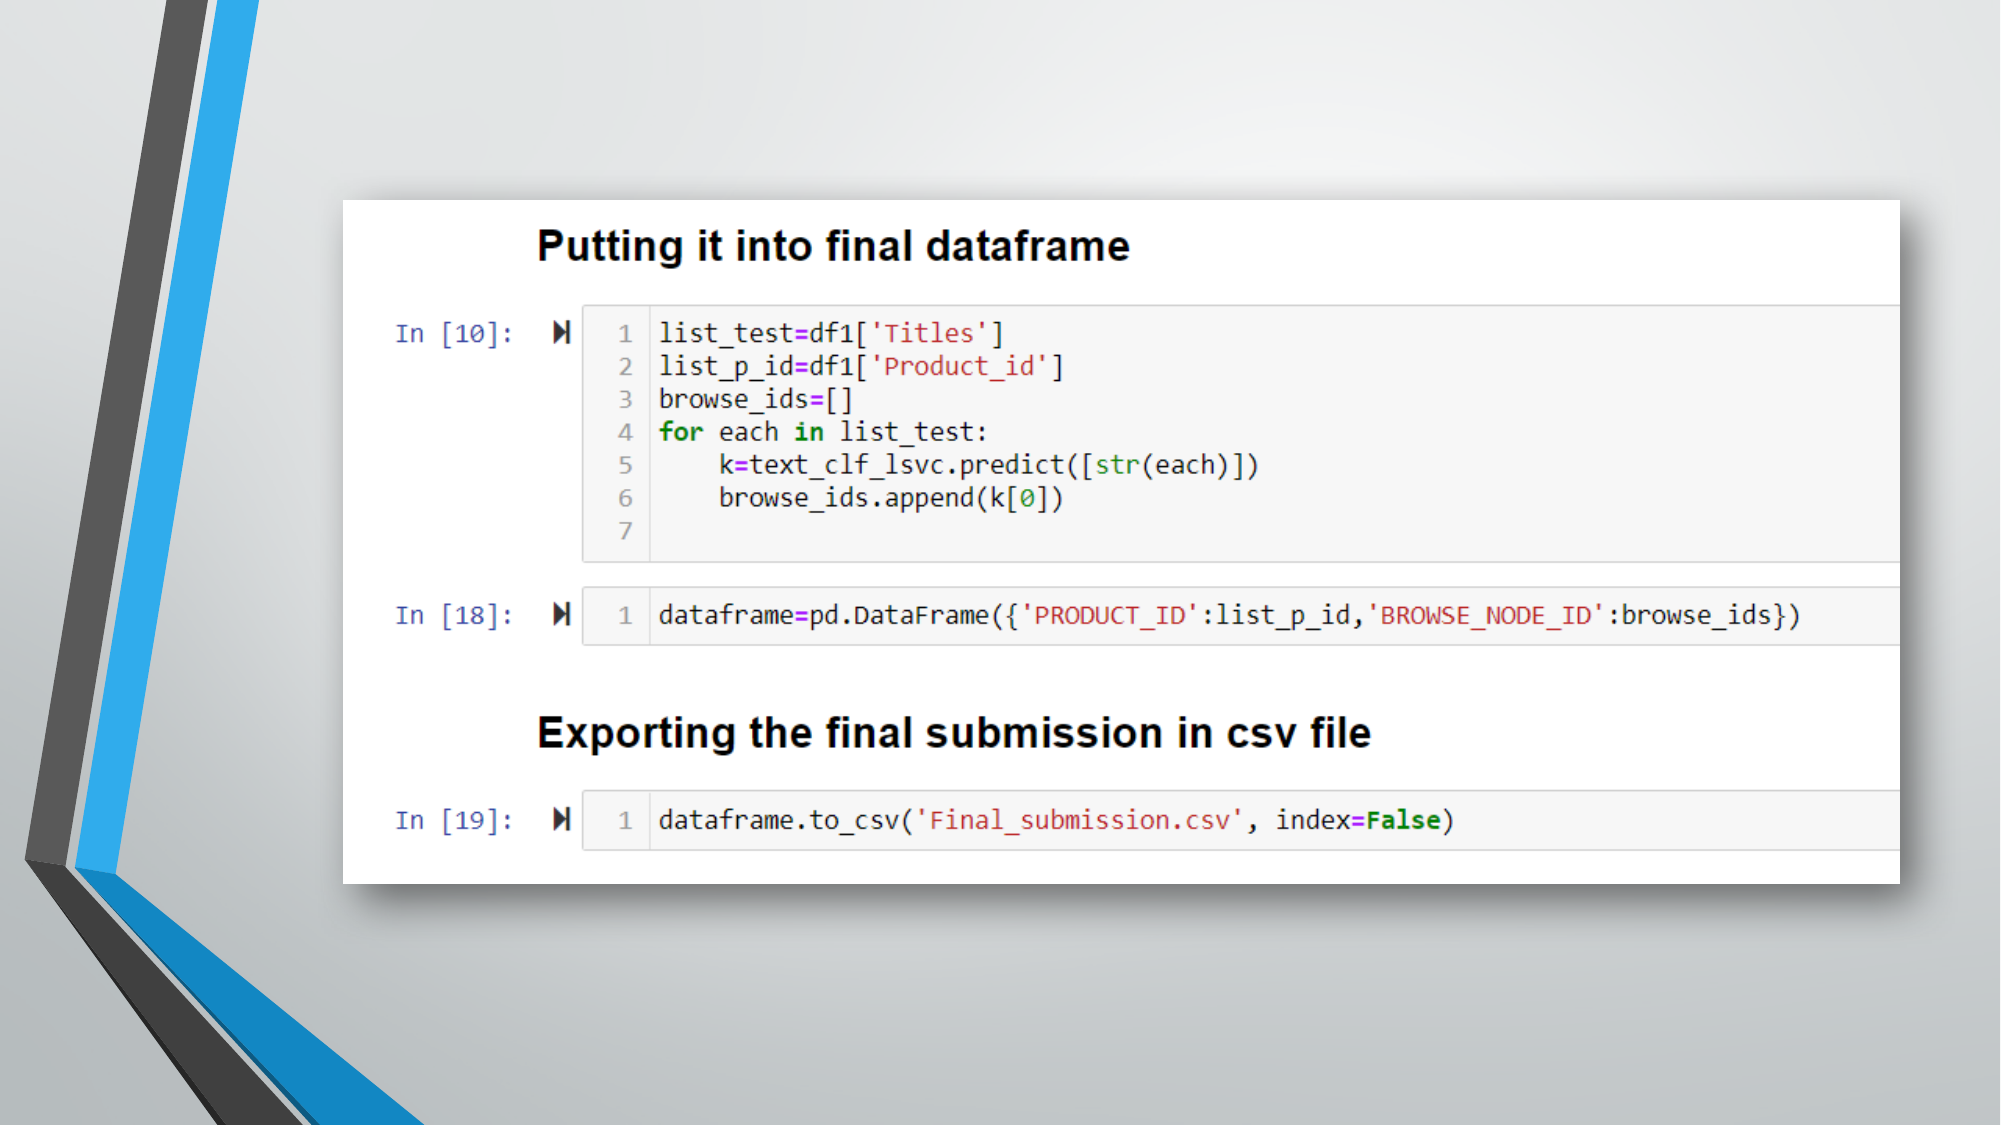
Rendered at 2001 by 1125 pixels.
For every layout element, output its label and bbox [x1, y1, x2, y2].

picture [342, 200, 1900, 884]
